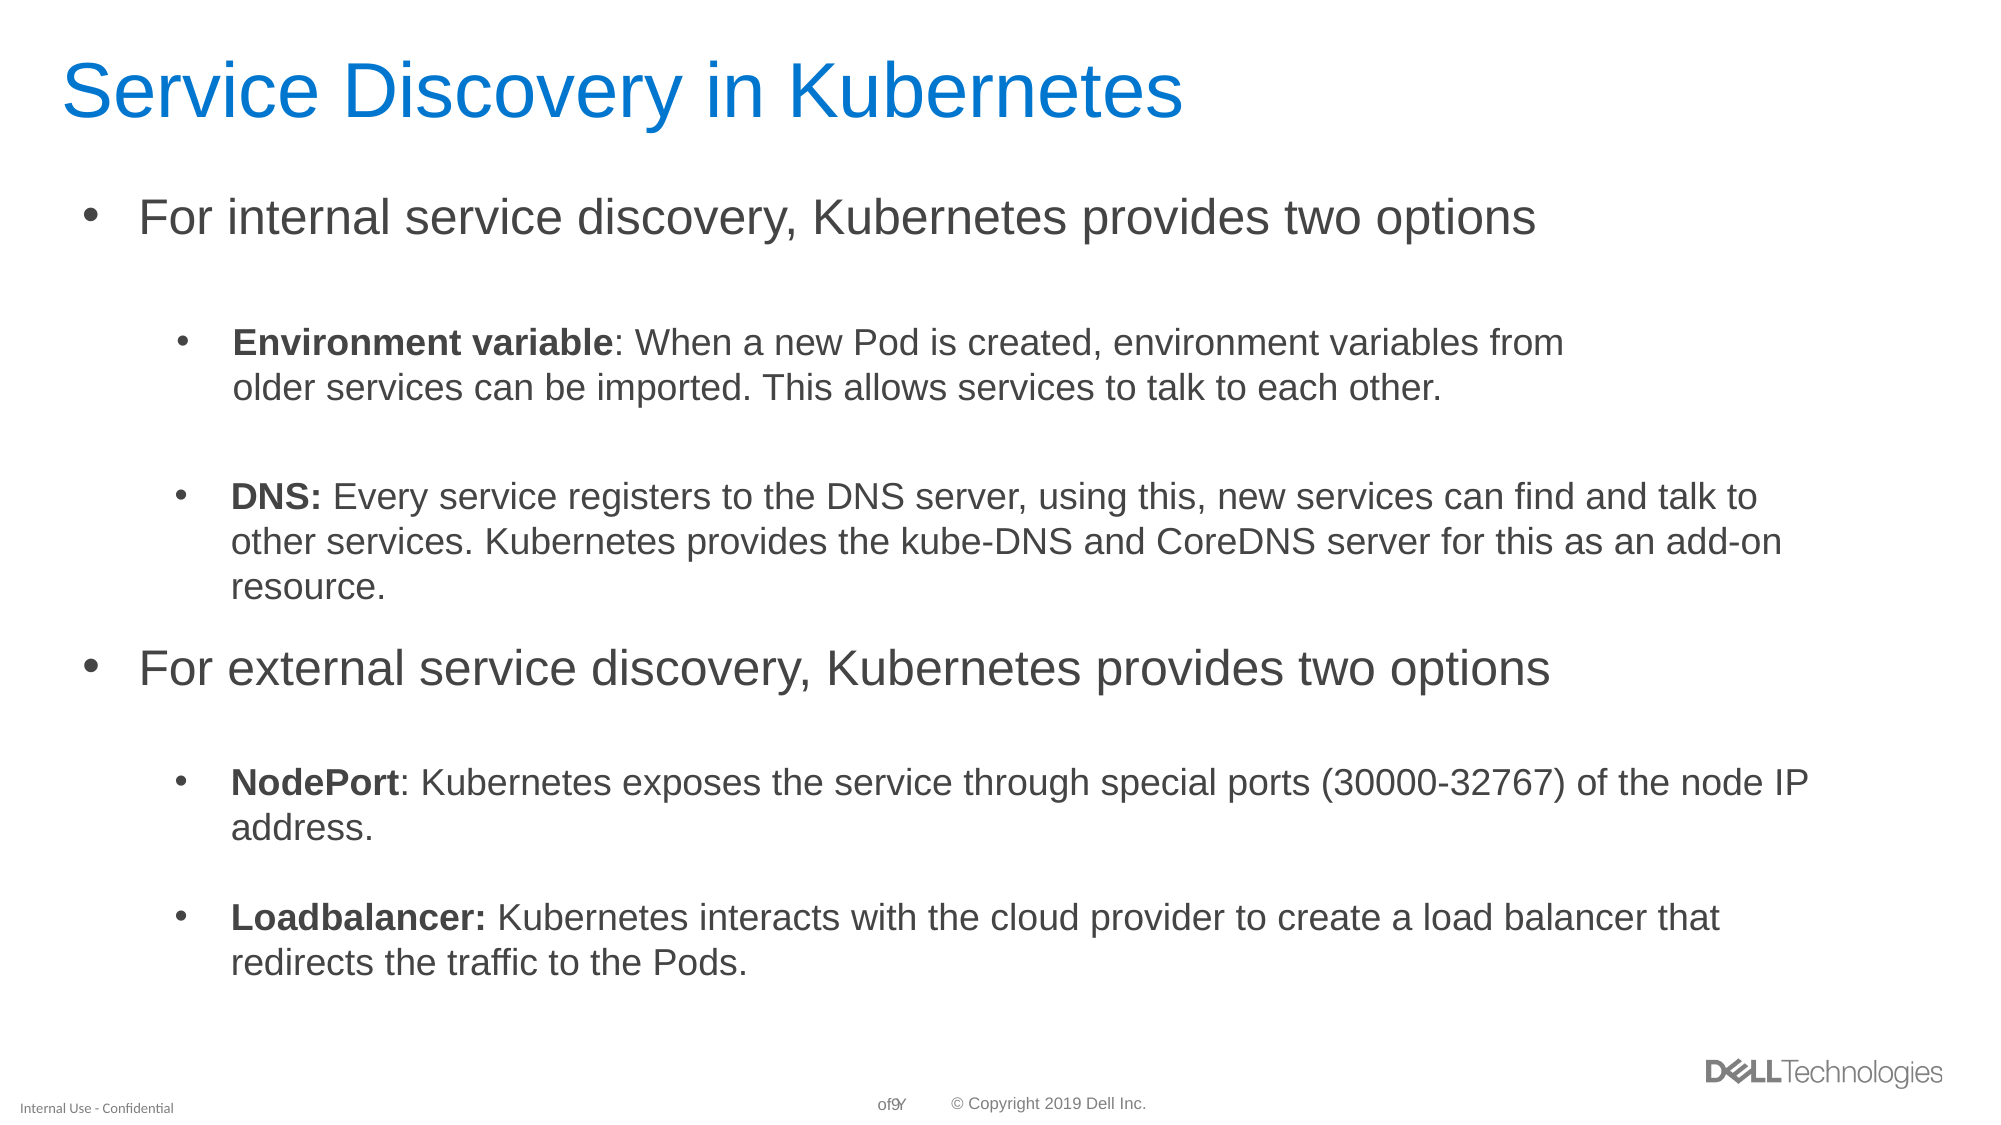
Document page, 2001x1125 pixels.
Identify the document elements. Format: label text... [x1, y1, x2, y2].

text_box Loadbalancer: Kubernetes interacts with the cloud provider to create a load balancer that redirects the traffic to the Pods. [159, 885, 1836, 991]
picture [1706, 1058, 1943, 1089]
text_box NodePort: Kubernetes exposes the service through special ports (30000-32767) of the node IP address. [159, 750, 1836, 856]
title Service Discovery in Kubernetes [61, 50, 1938, 135]
text_box DNS: Every service registers to the DNS server, using this, new services can find and talk to other services. Kubernetes provides the kube-DNS and CoreDNS server for this as an add-on resource. [159, 464, 1836, 614]
text_box Environment variable: When a new Pod is created, environment variables from older services can be imported. This allows services to talk to each other. [161, 310, 1838, 416]
text_box For internal service discovery, Kubernetes provides two options [67, 176, 1560, 252]
text_box For external service discovery, Kubernetes provides two options [67, 628, 1667, 704]
